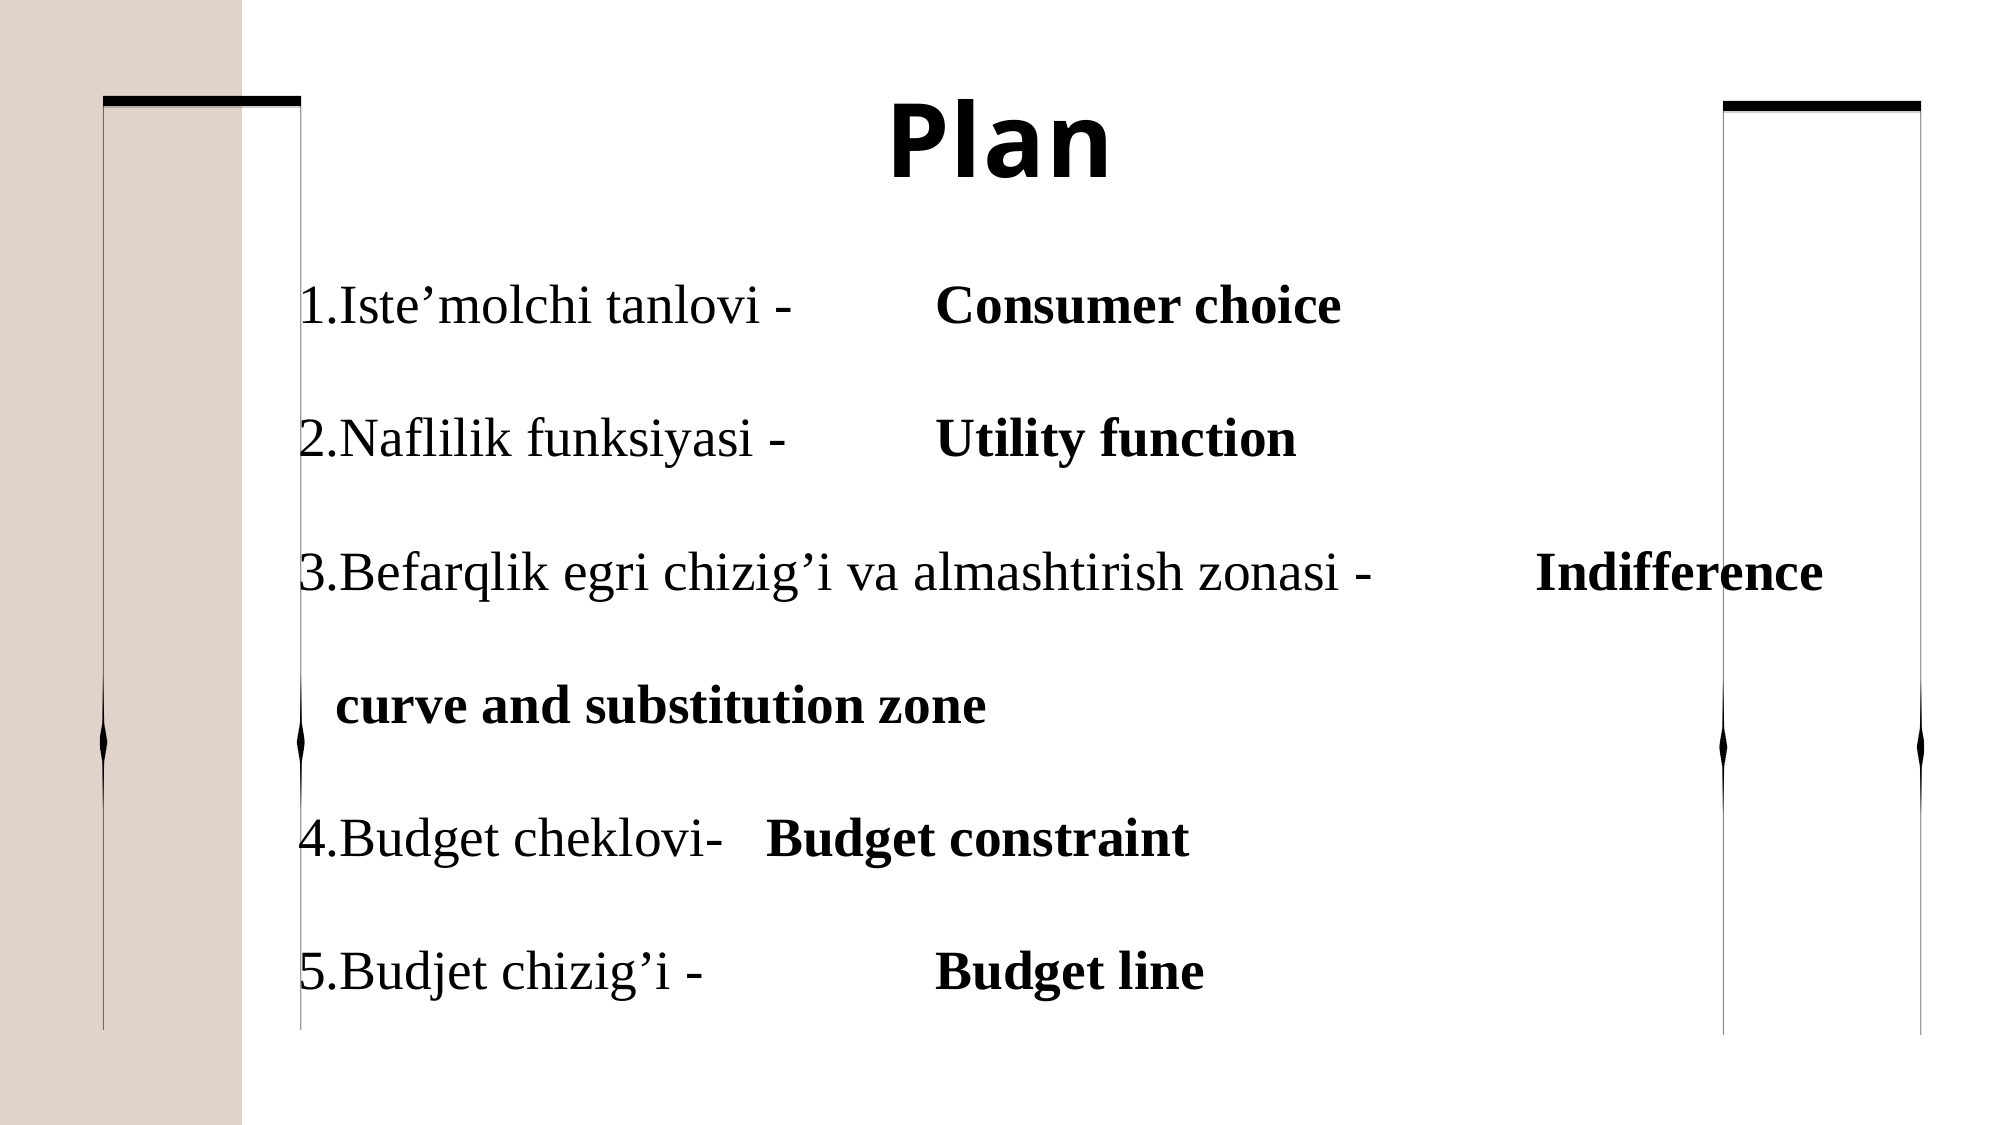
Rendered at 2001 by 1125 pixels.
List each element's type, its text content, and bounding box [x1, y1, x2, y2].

text_box [242, 95, 305, 1030]
text_box Iste’molchi tanlovi - Consumer choice Naflilik funksiyasi - Utility function Befarqlik egri chizig’i va almashtirish zonasi - Indifference curve and substitution zone Budget cheklovi- Budget constraint Budjet chizig’i - Budget line [283, 193, 1884, 1009]
text_box Plan [641, 54, 1358, 193]
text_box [0, 0, 242, 1125]
text_box [1719, 100, 1925, 1035]
